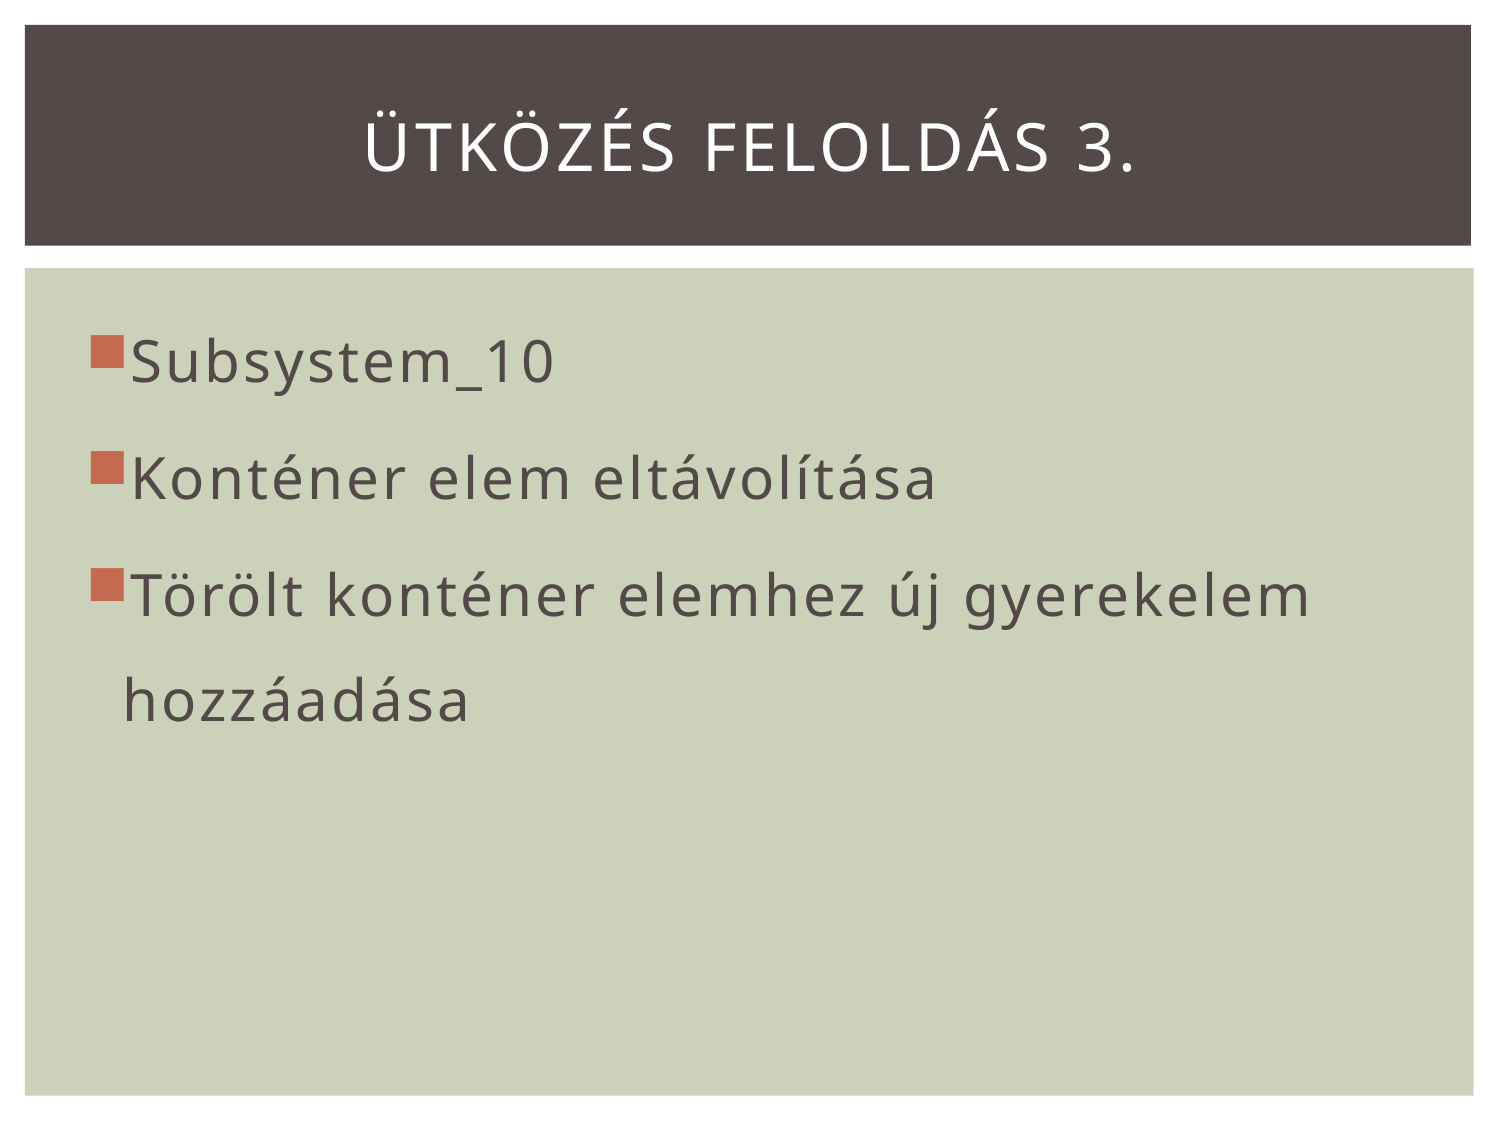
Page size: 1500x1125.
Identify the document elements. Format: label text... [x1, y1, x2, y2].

title Ütközés feloldás 3. [62, 58, 1438, 232]
list Subsystem_10 Konténer elem eltávolítása Törölt konténer elemhez új gyerekelem hozzáadása [62, 282, 1442, 1005]
